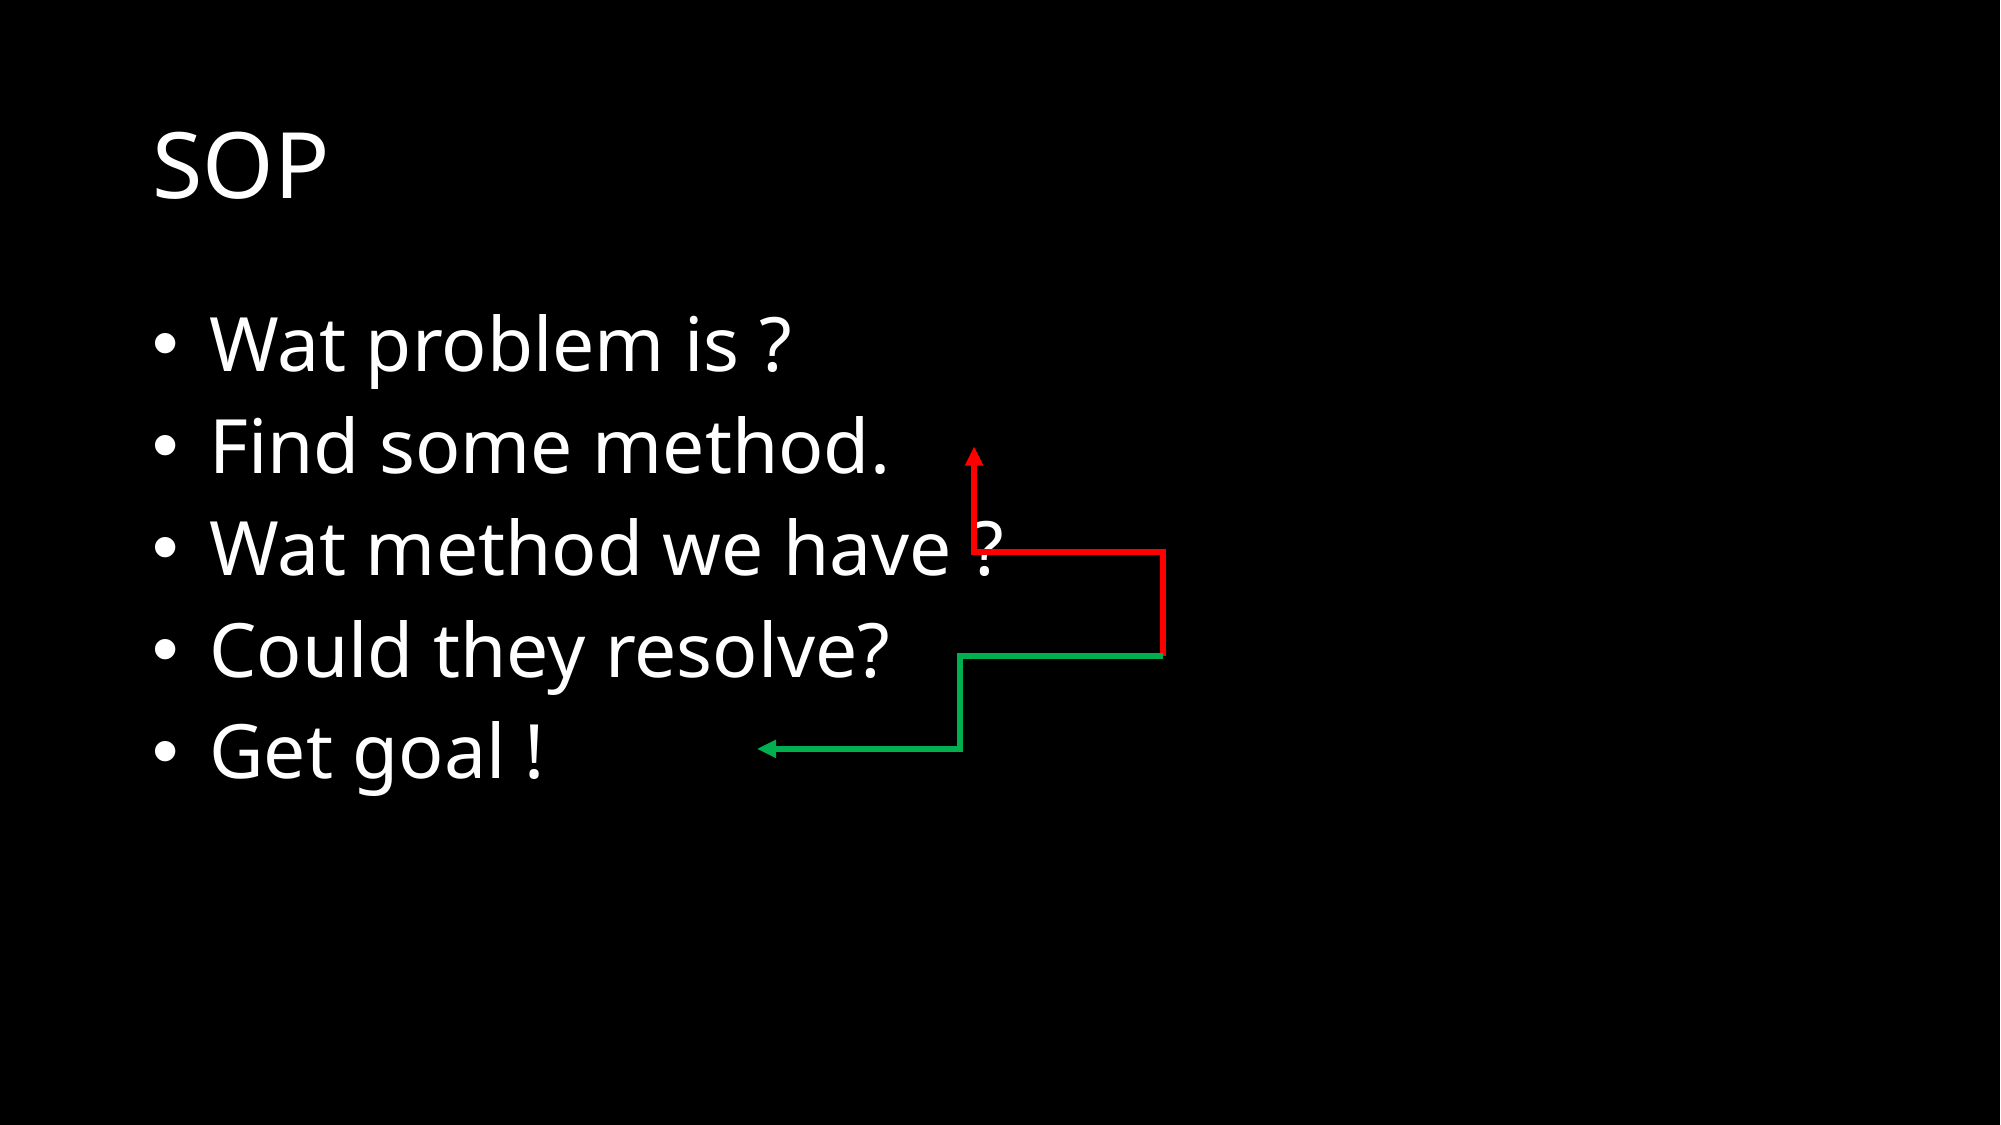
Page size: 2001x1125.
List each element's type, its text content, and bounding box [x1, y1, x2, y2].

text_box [757, 656, 1163, 749]
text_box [963, 457, 1174, 646]
list Wat problem is ? Find some method. Wat method we have ? Could they resolve? Get goal ! [137, 299, 1863, 1014]
title SOP [137, 59, 1863, 278]
